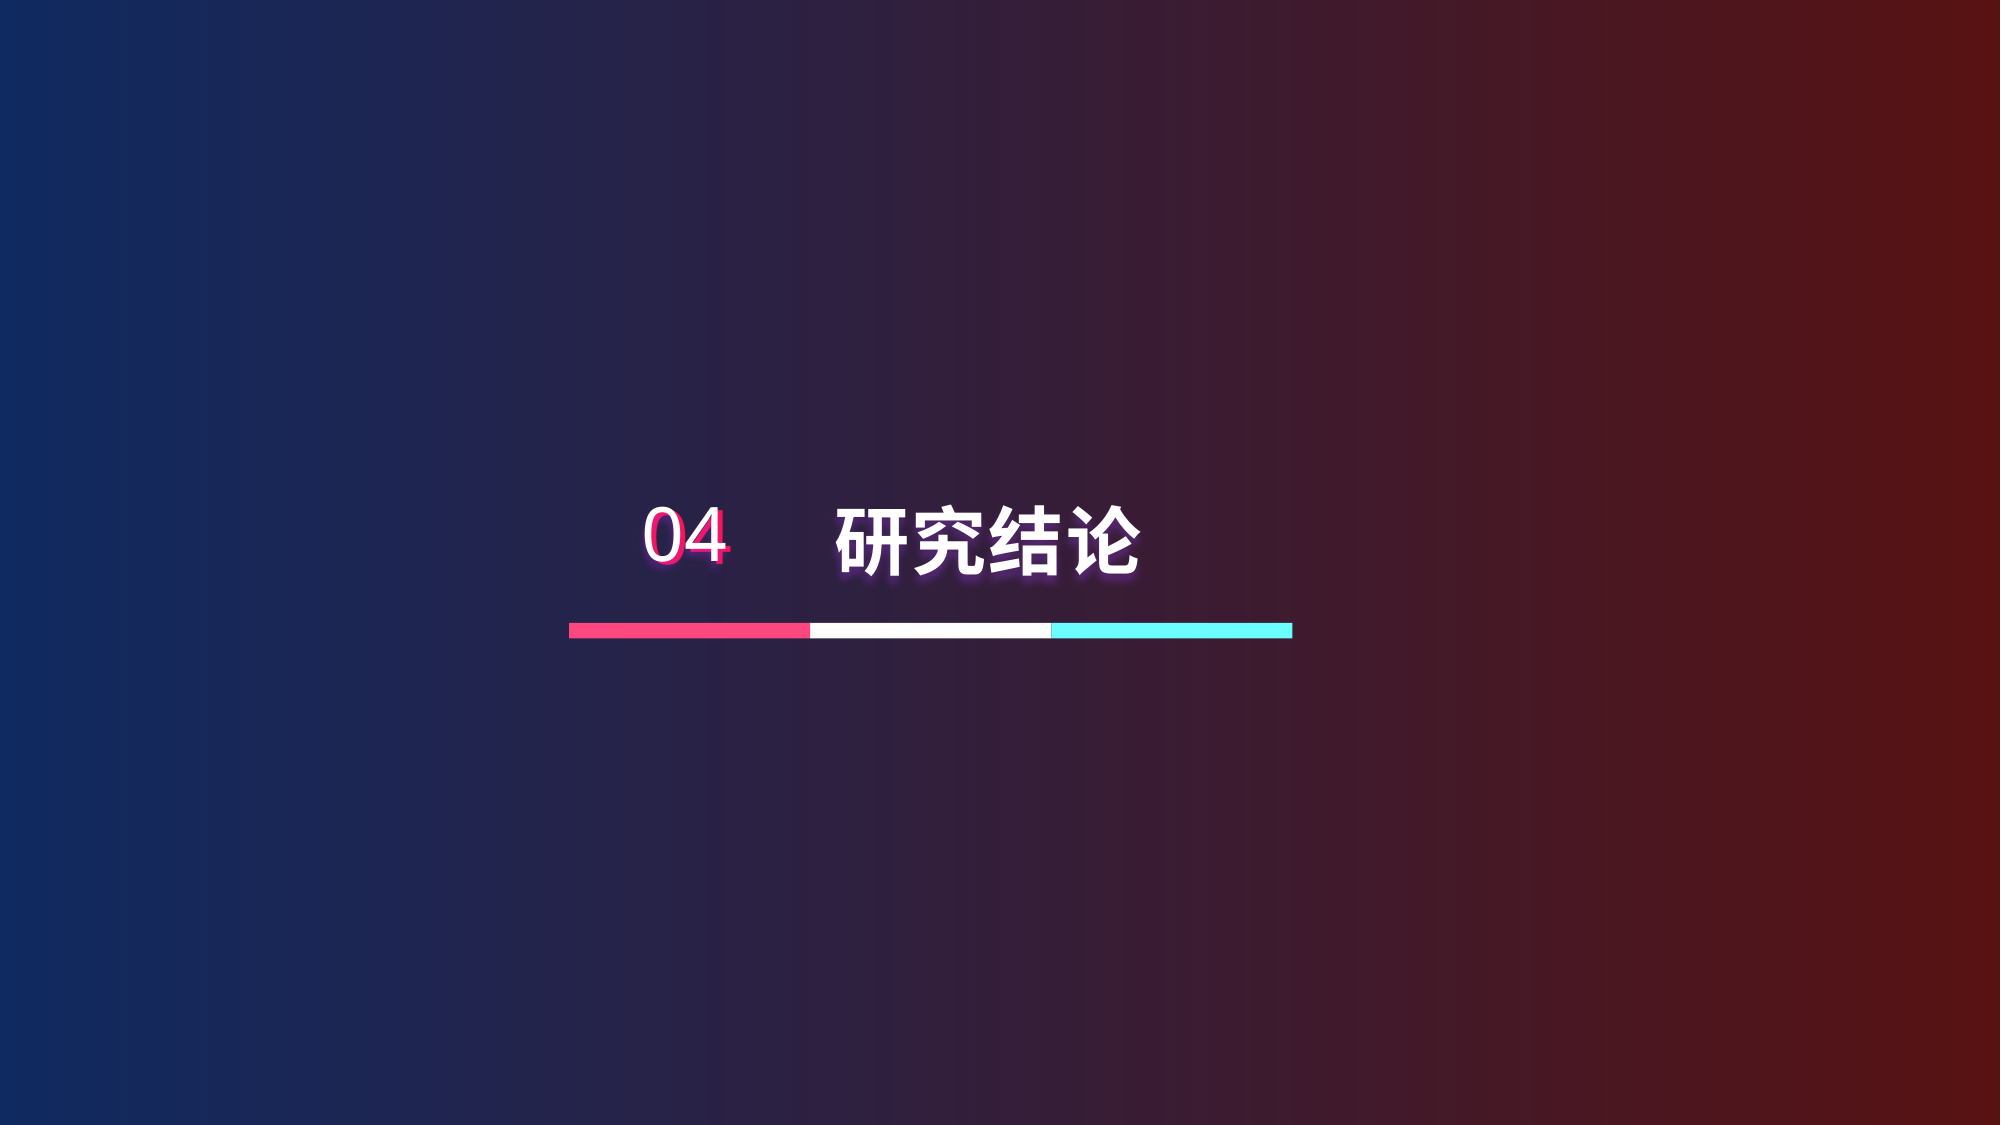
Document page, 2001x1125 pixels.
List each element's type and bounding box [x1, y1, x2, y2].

text_box [568, 461, 1293, 644]
